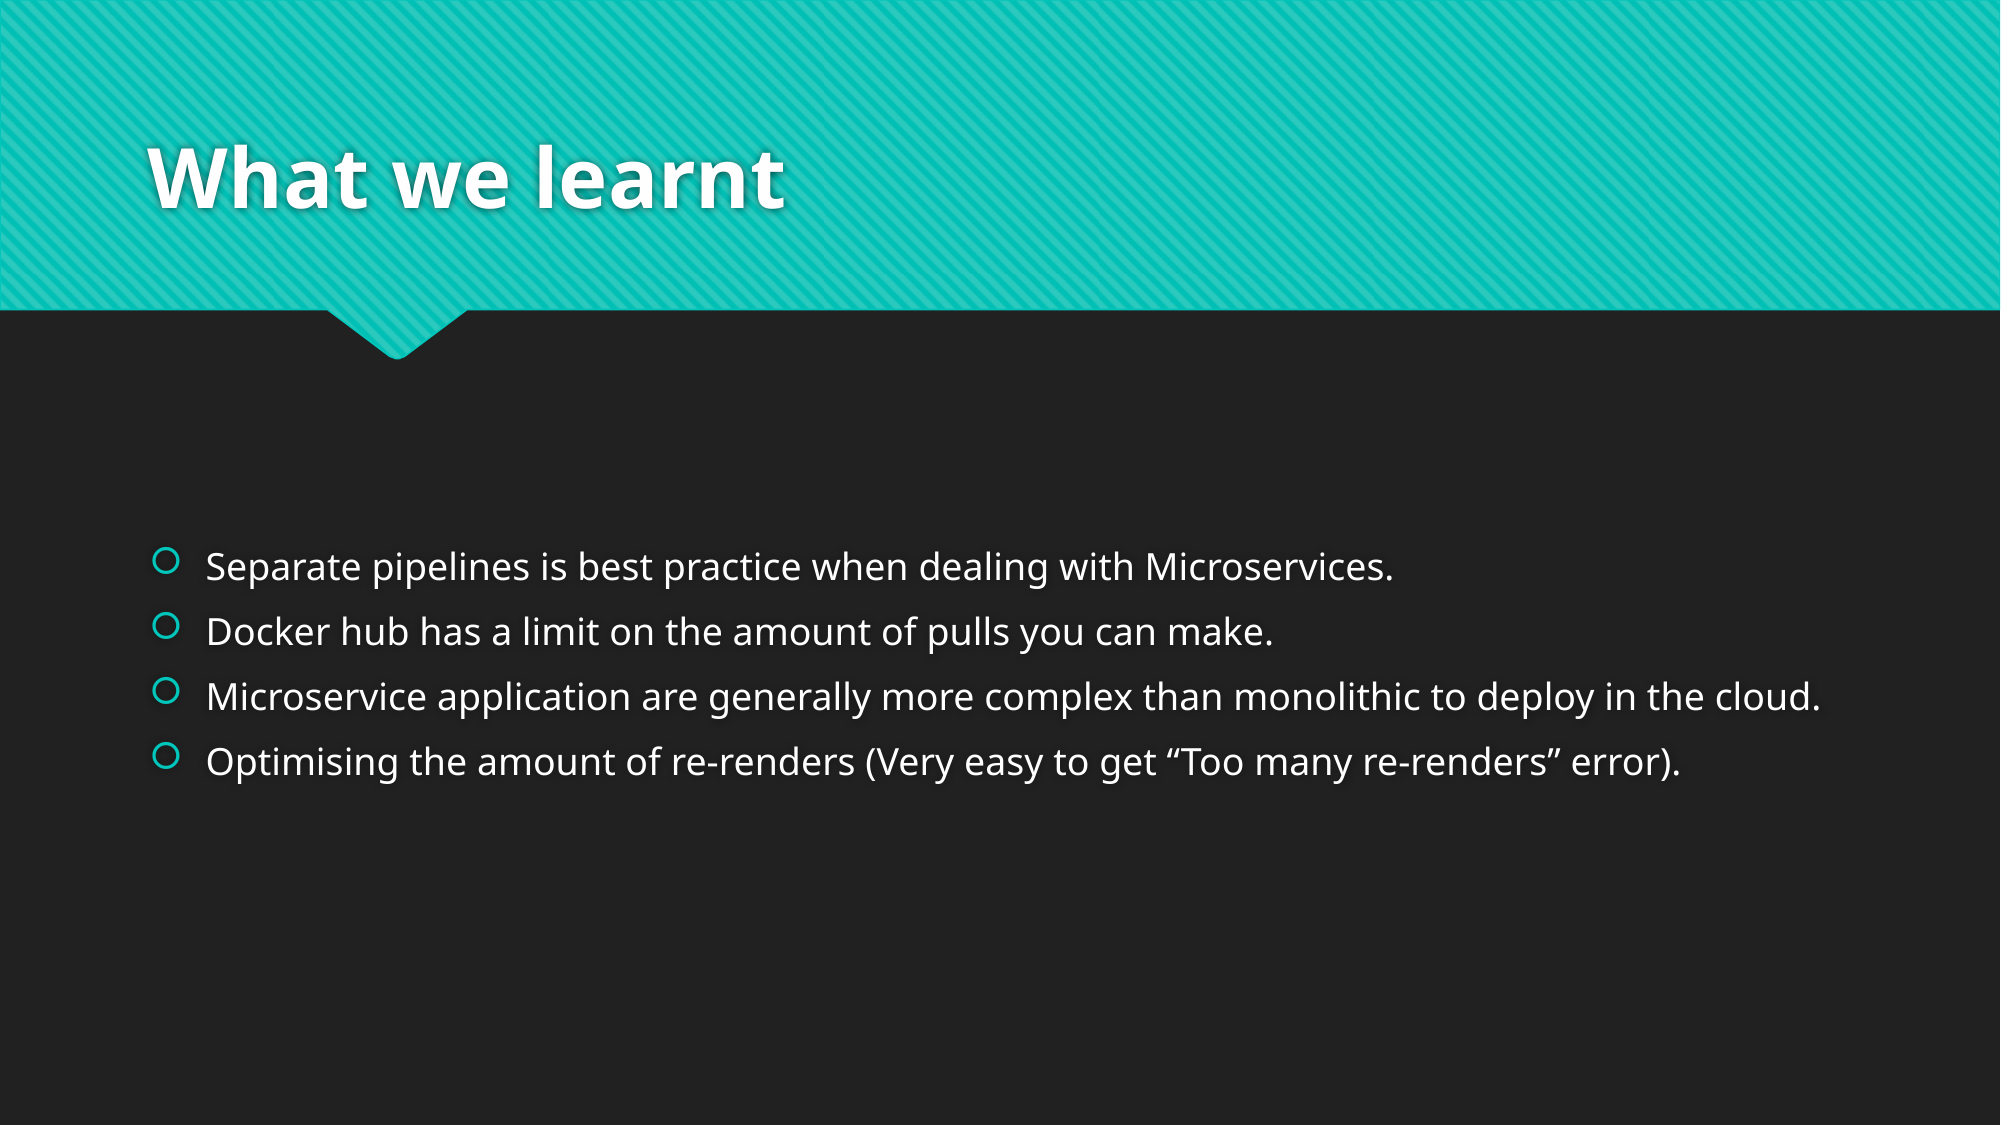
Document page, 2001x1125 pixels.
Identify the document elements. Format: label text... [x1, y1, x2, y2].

title What we learnt [132, 73, 1868, 233]
list Separate pipelines is best practice when dealing with Microservices. Docker hub has a limit on the amount of pulls you can make. Microservice application are generally more complex than monolithic to deploy in the cloud. Optimising the amount of re-renders (Very easy to get “Too many re-renders” error). [134, 364, 1866, 962]
